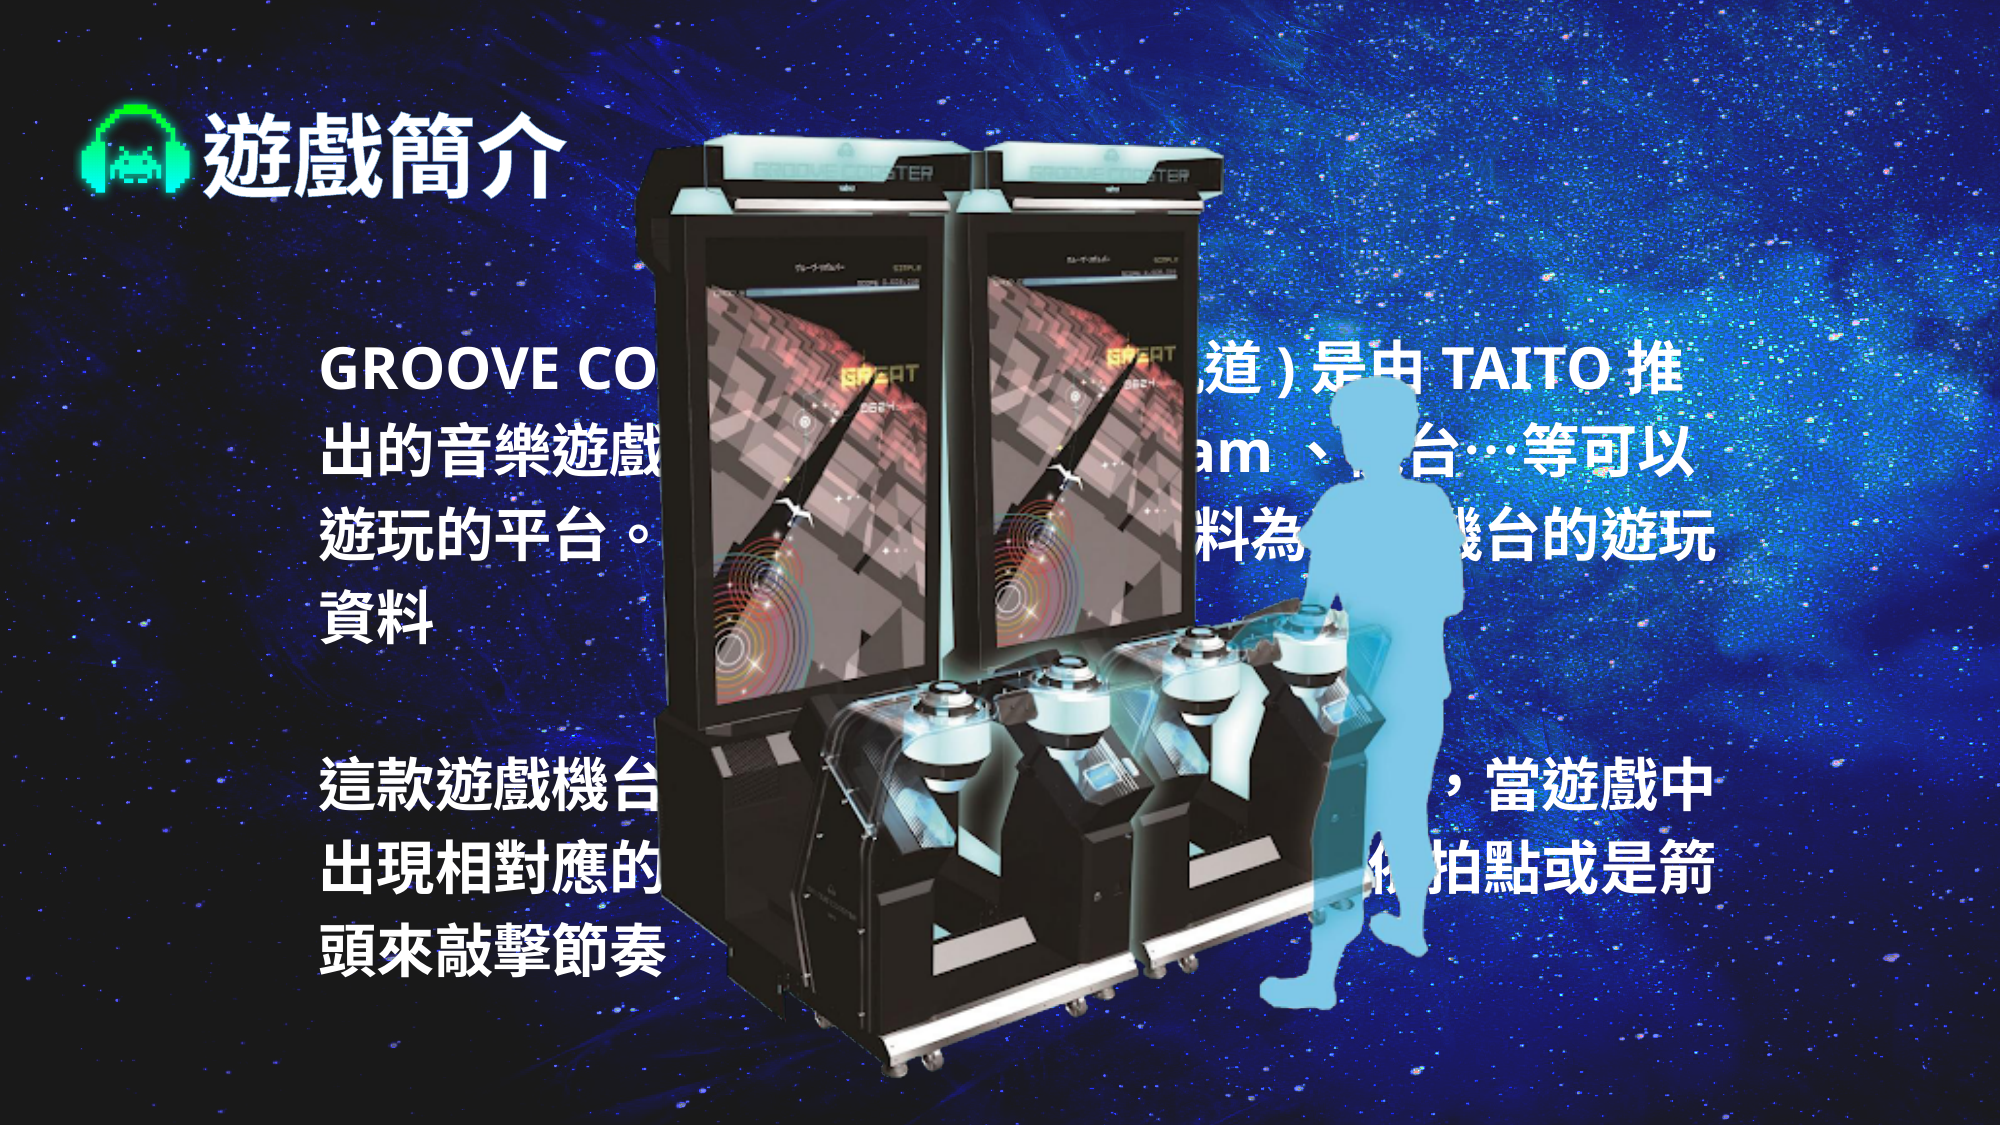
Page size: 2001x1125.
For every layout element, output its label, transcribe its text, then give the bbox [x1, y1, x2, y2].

text_box GROOVE COASTER(中文:音炫軌道)是由TAITO推出的音樂遊戲，有推出手機、Steam、機台…等可以遊玩的平台。而本次作業所抓的資料為遊戲機台的遊玩資料 這款遊戲機台有兩個按鍵，按鍵還可以旋轉，當遊戲中出現相對應的拍點或箭頭時，玩家就必須依拍點或是箭頭來敲擊節奏 [303, 310, 607, 992]
text_box 遊戲簡介 [186, 91, 584, 217]
picture [607, 112, 1493, 1106]
picture [73, 79, 200, 206]
text_box GROOVE COASTER(中文:音炫軌道)是由TAITO推出的音樂遊戲，有推出手機、Steam、機台…等可以遊玩的平台。而本次作業所抓的資料為遊戲機台的遊玩資料 這款遊戲機台有兩個按鍵，按鍵還可以旋轉，當遊戲中出現相對應的拍點或箭頭時，玩家就必須依拍點或是箭頭來敲擊節奏 [1493, 310, 1736, 992]
